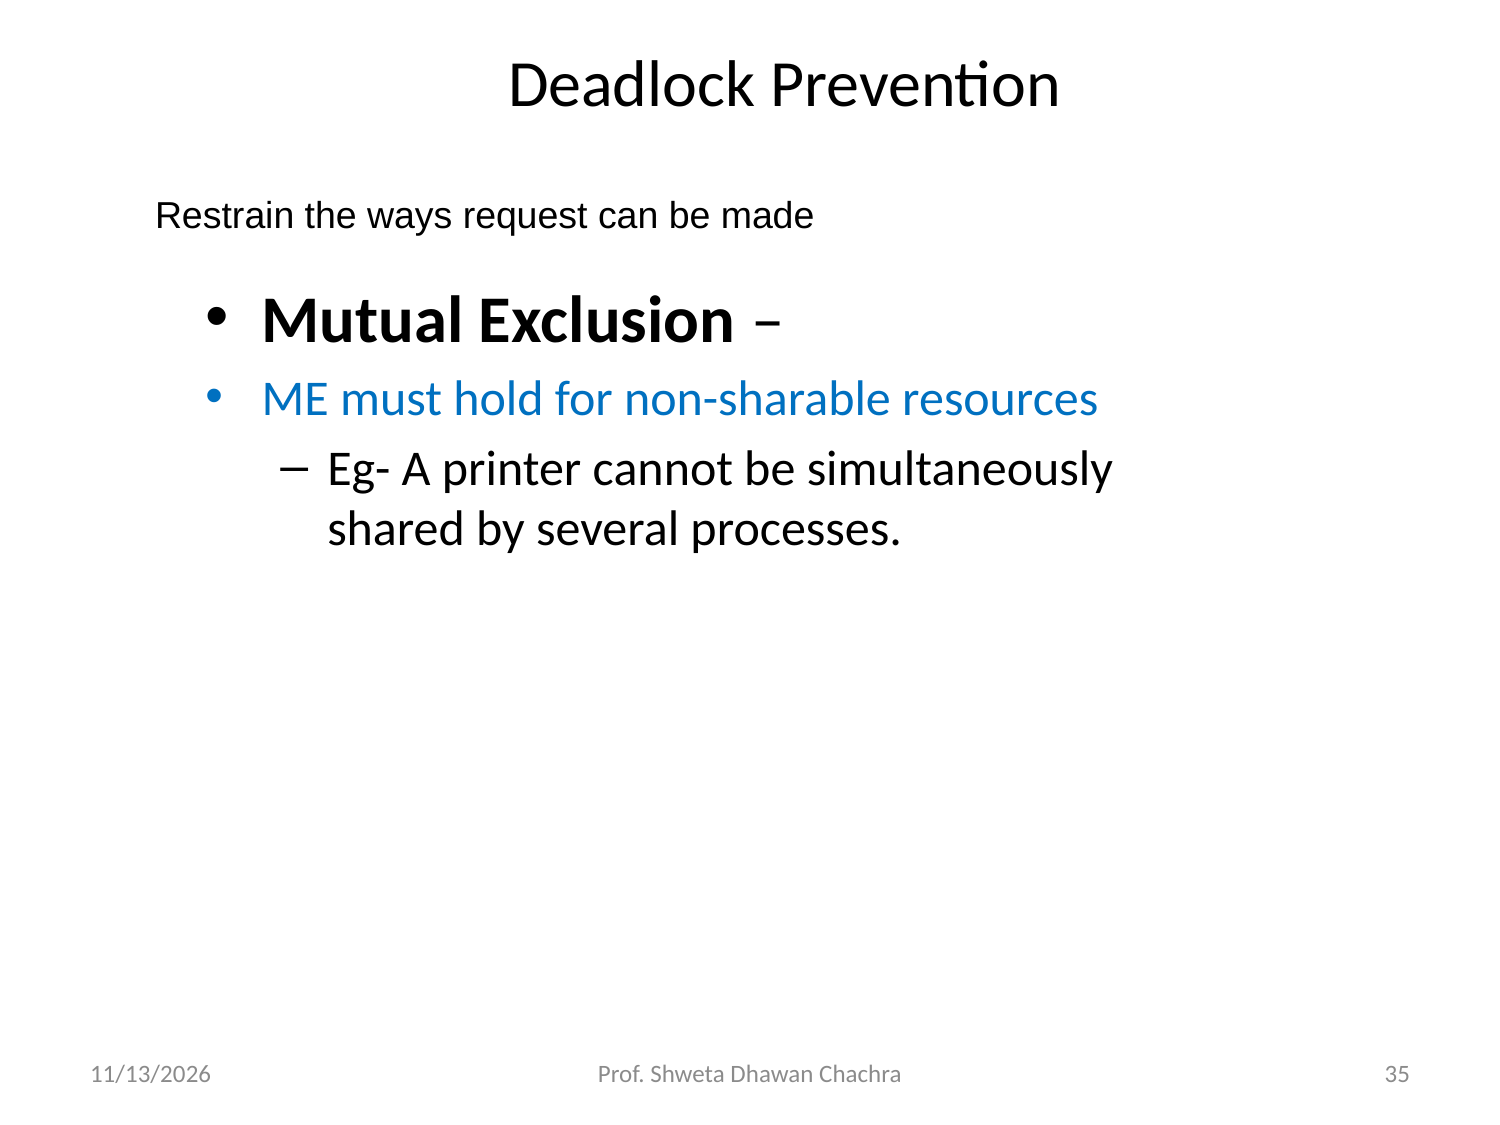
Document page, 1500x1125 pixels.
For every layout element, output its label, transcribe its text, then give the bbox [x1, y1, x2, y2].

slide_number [75, 1042, 425, 1103]
footer Prof. Shweta Dhawan Chachra [512, 1042, 988, 1103]
slide_number 35 [1074, 1042, 1425, 1103]
list Mutual Exclusion – ME must hold for non-sharable resources Eg- A printer cannot be simultaneously shared by several processes. [190, 267, 1261, 896]
title Deadlock Prevention [145, 32, 1425, 128]
text_box Restrain the ways request can be made [140, 183, 830, 243]
